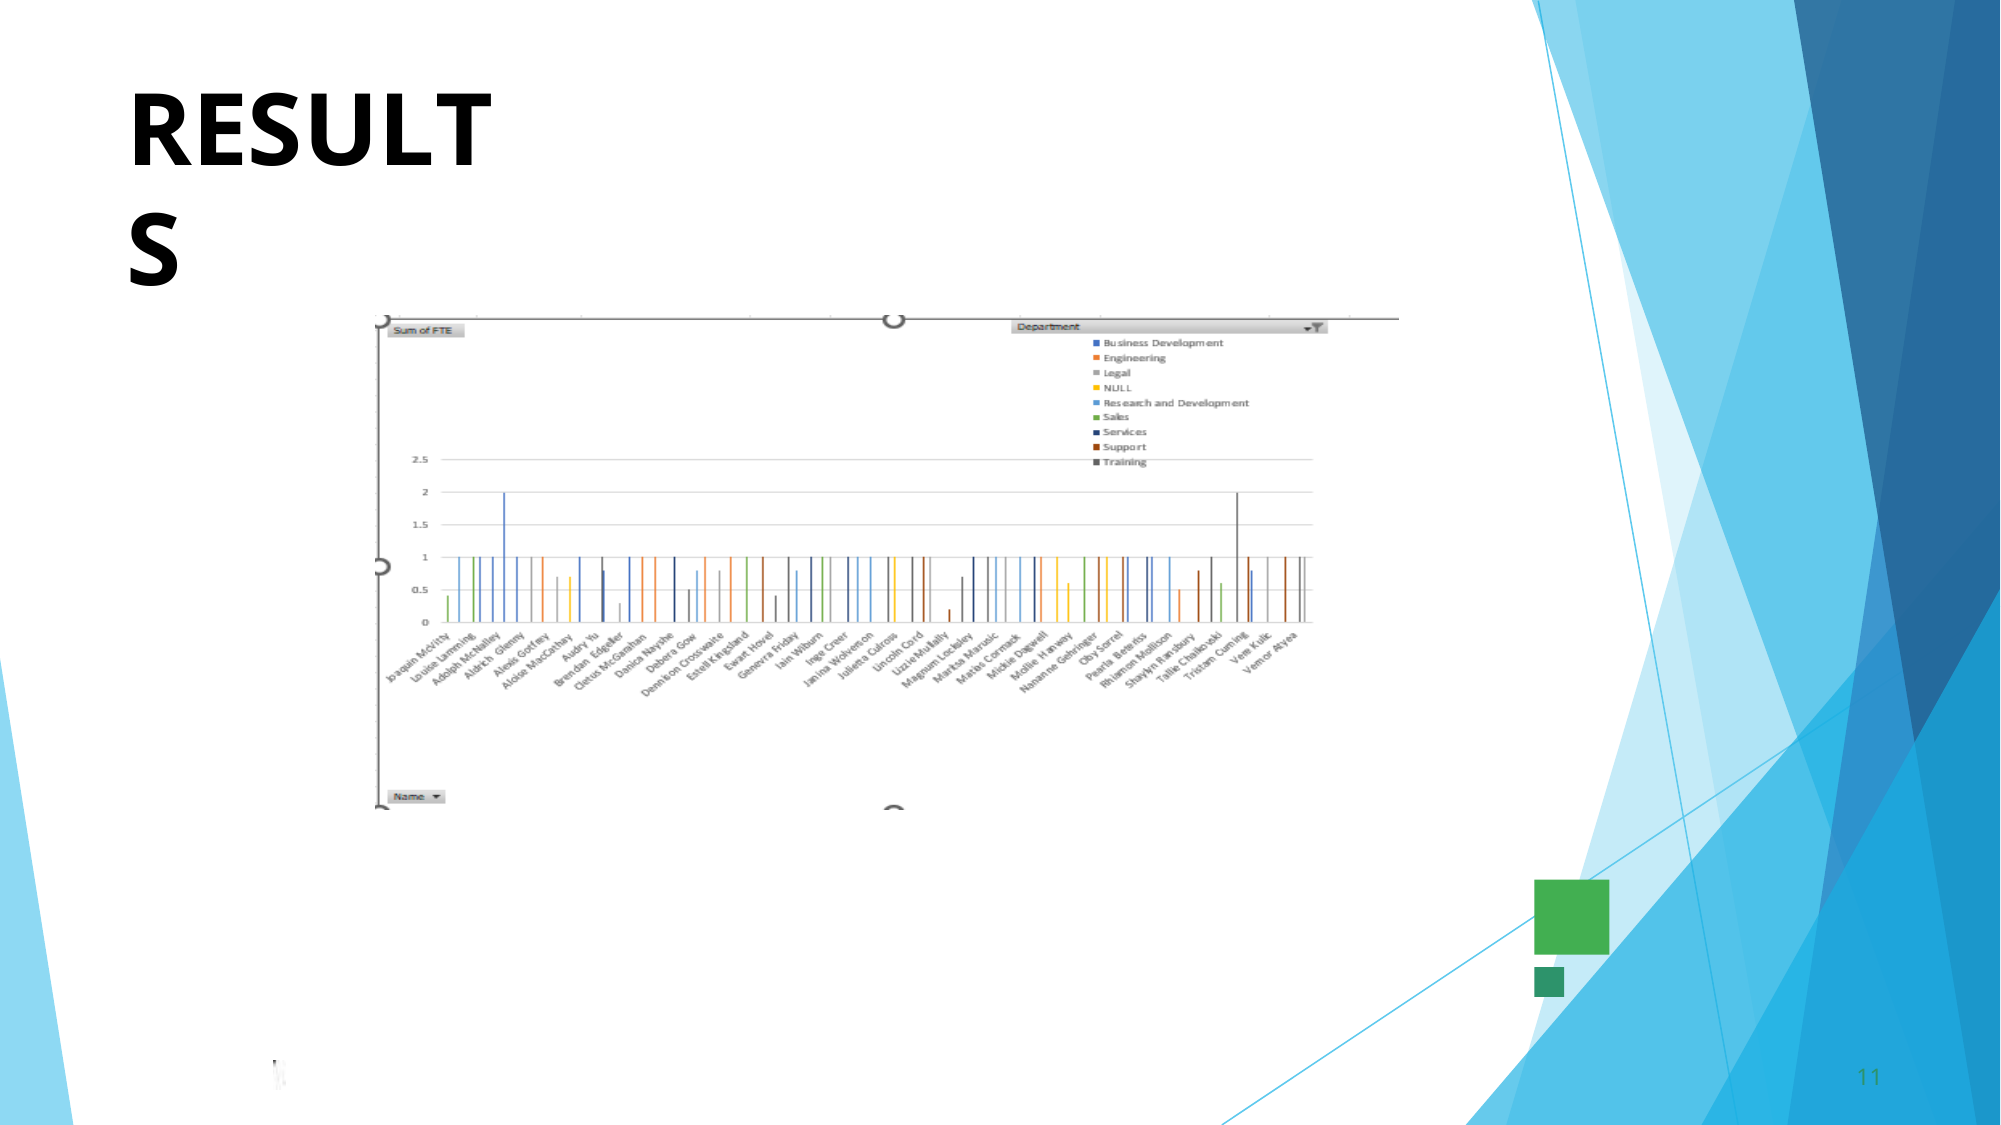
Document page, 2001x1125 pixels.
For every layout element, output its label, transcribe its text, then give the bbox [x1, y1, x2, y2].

text_box 11 [1849, 1061, 1888, 1095]
title RESULTS [123, 63, 524, 306]
picture [374, 315, 1399, 810]
text_box [1534, 879, 1610, 955]
picture [273, 1060, 287, 1091]
text_box [1534, 967, 1565, 997]
